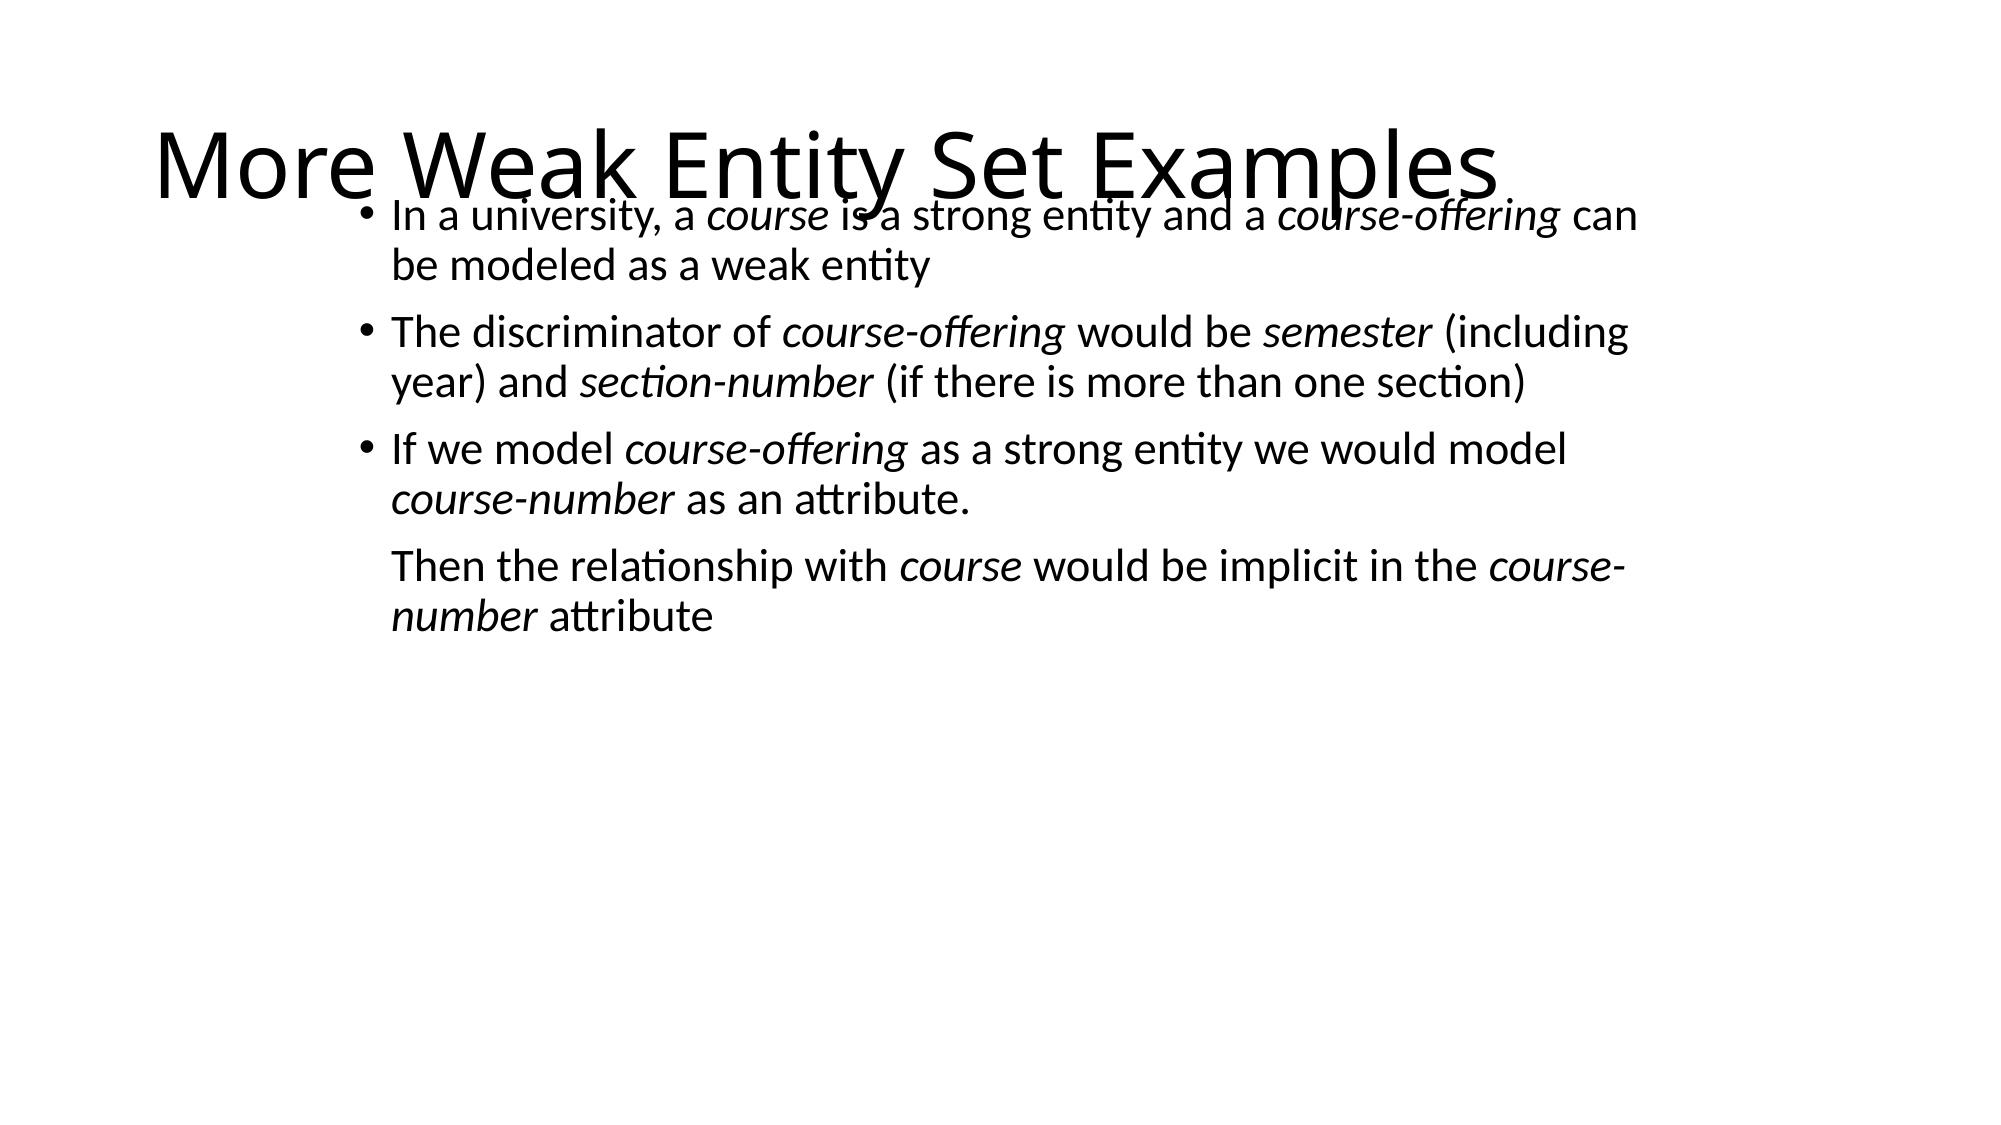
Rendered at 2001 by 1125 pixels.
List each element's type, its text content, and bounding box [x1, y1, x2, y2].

list In a university, a course is a strong entity and a course-offering can be modeled as a weak entity The discriminator of course-offering would be semester (including year) and section-number (if there is more than one section) If we model course-offering as a strong entity we would model course-number as an attribute. Then the relationship with course would be implicit in the course-number attribute [343, 182, 1662, 700]
title More Weak Entity Set Examples [137, 59, 1863, 278]
